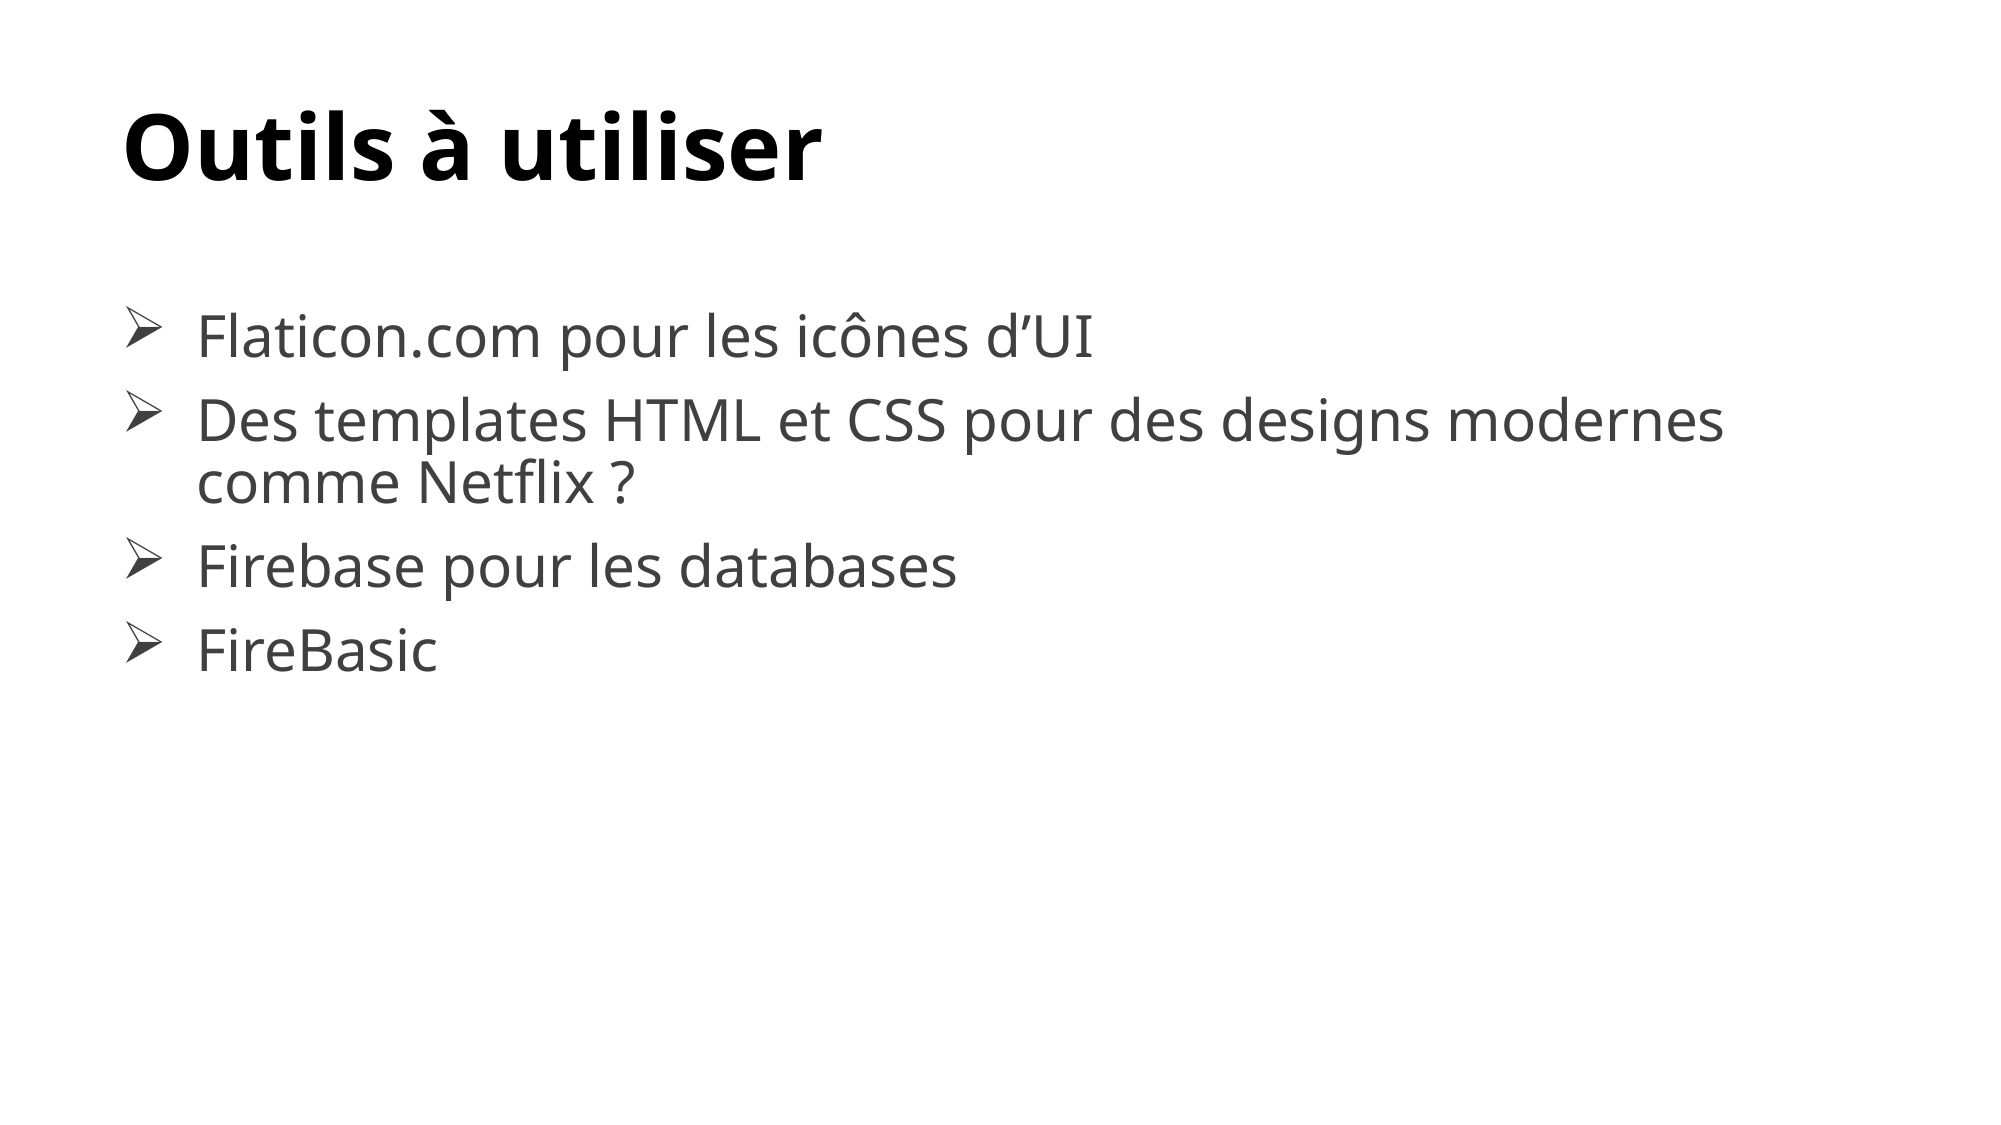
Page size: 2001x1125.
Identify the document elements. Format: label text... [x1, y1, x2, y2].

list Flaticon.com pour les icônes d’UI Des templates HTML et CSS pour des designs modernes comme Netflix ? Firebase pour les databases FireBasic [106, 299, 1936, 1014]
title Outils à utiliser [106, 42, 1832, 260]
